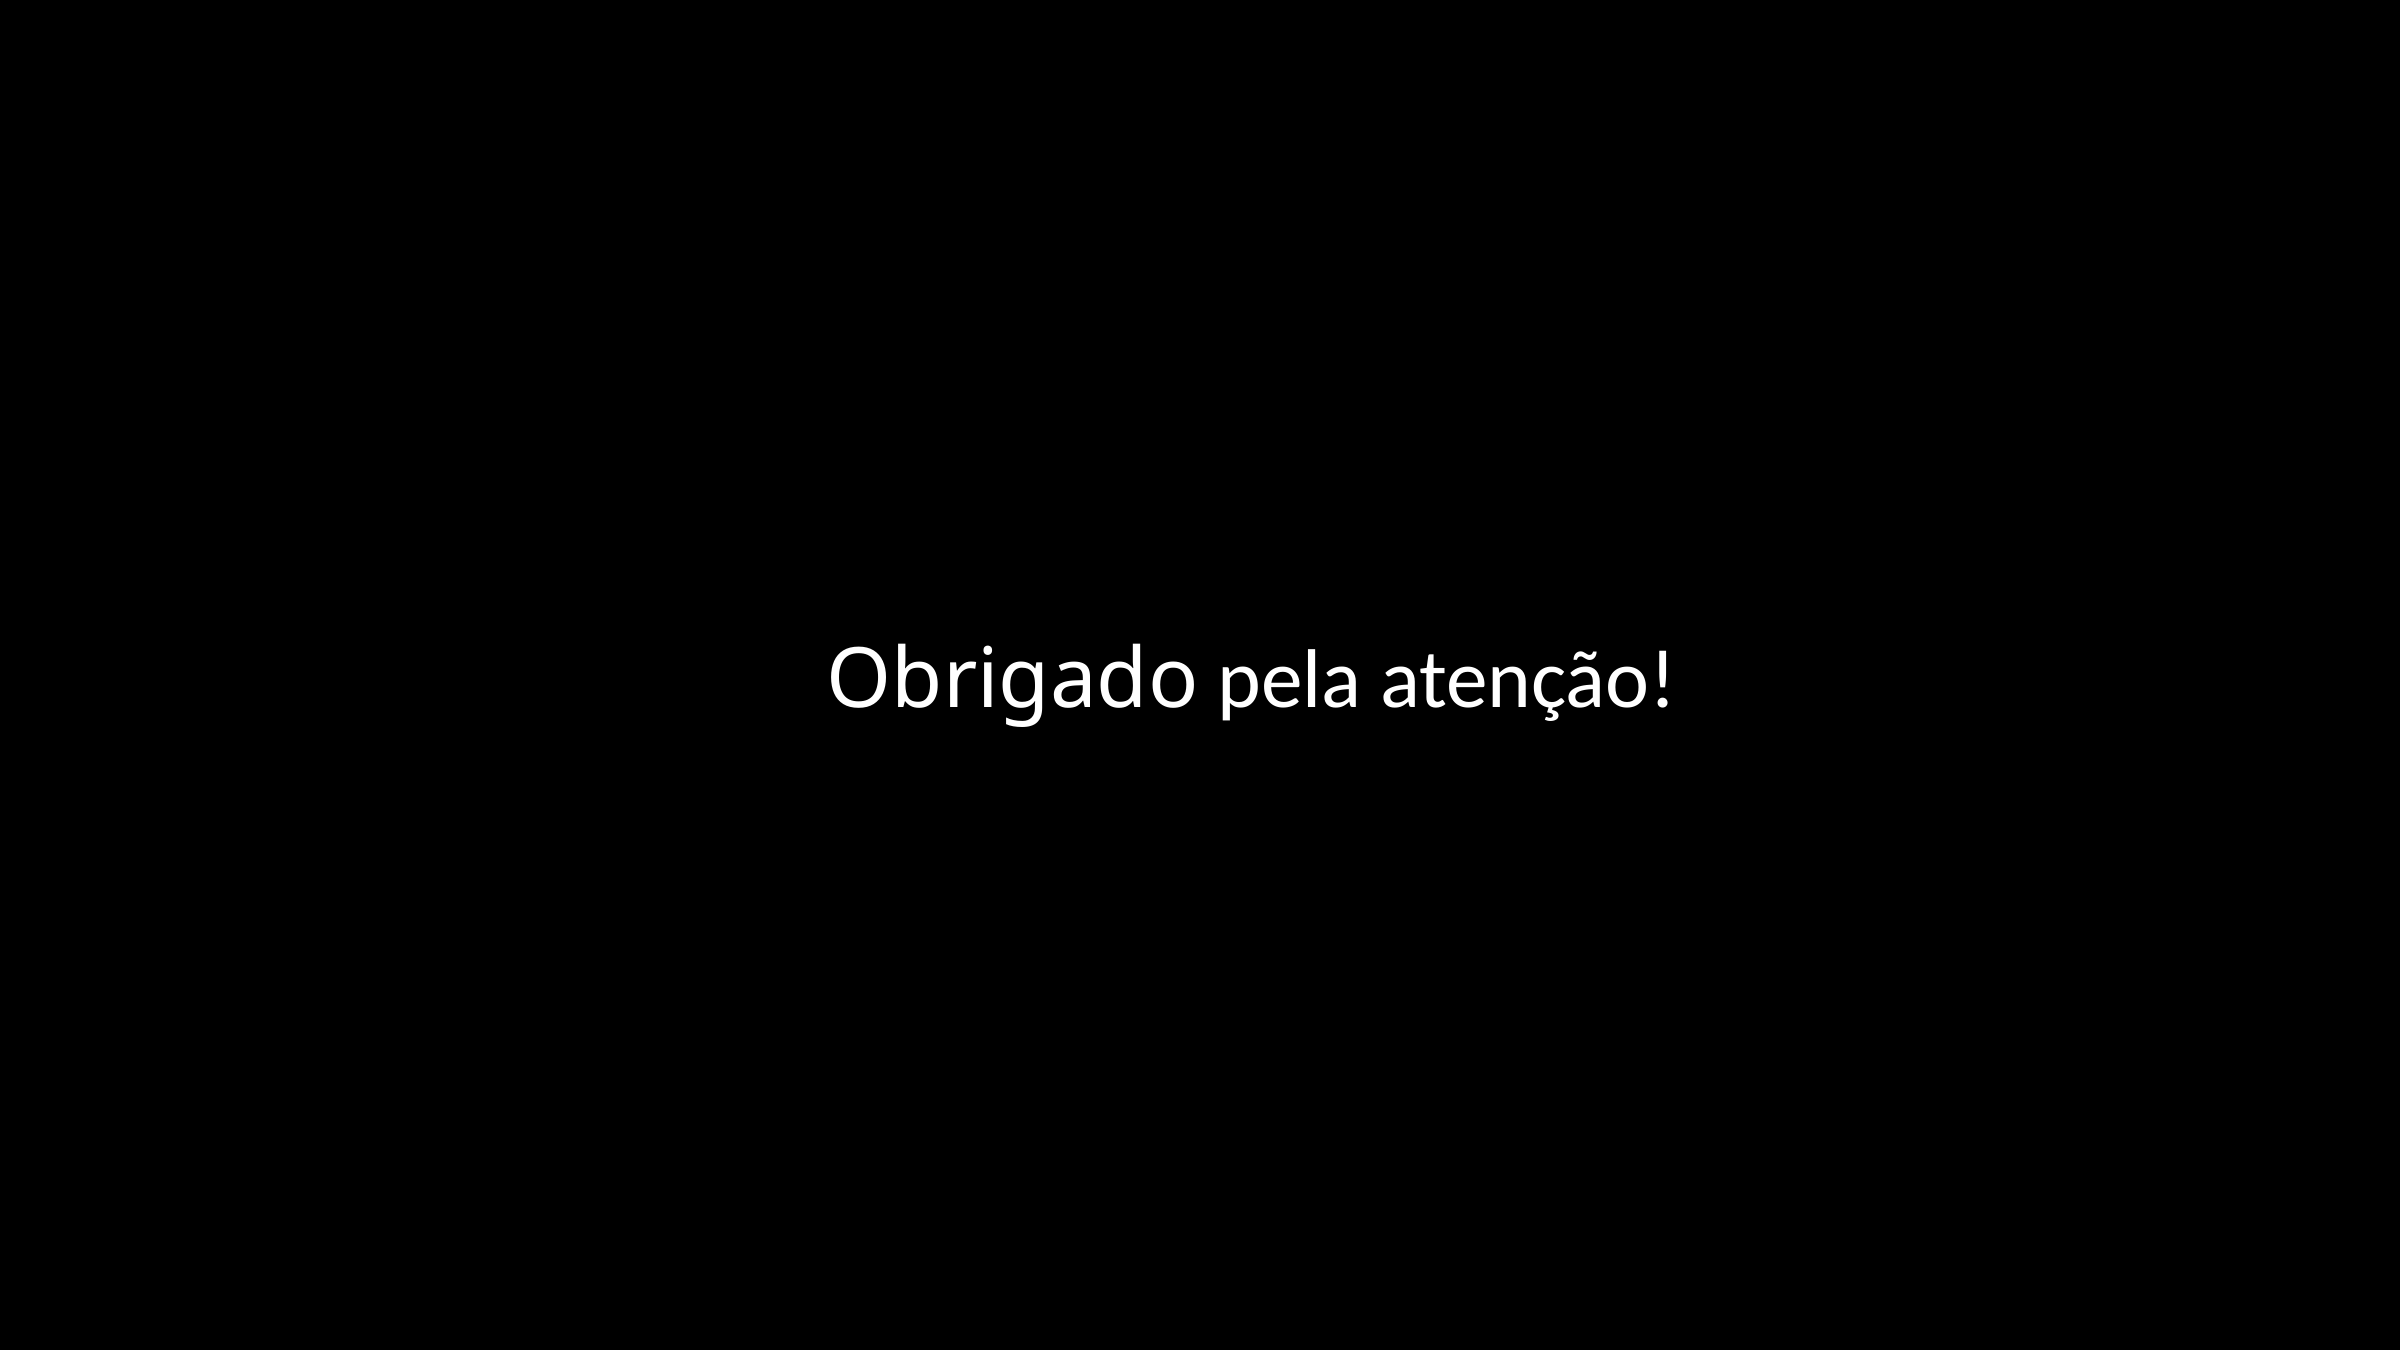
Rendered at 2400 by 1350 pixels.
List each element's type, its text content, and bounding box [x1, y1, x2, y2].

text_box Obrigado pela atenção! [812, 616, 1749, 732]
